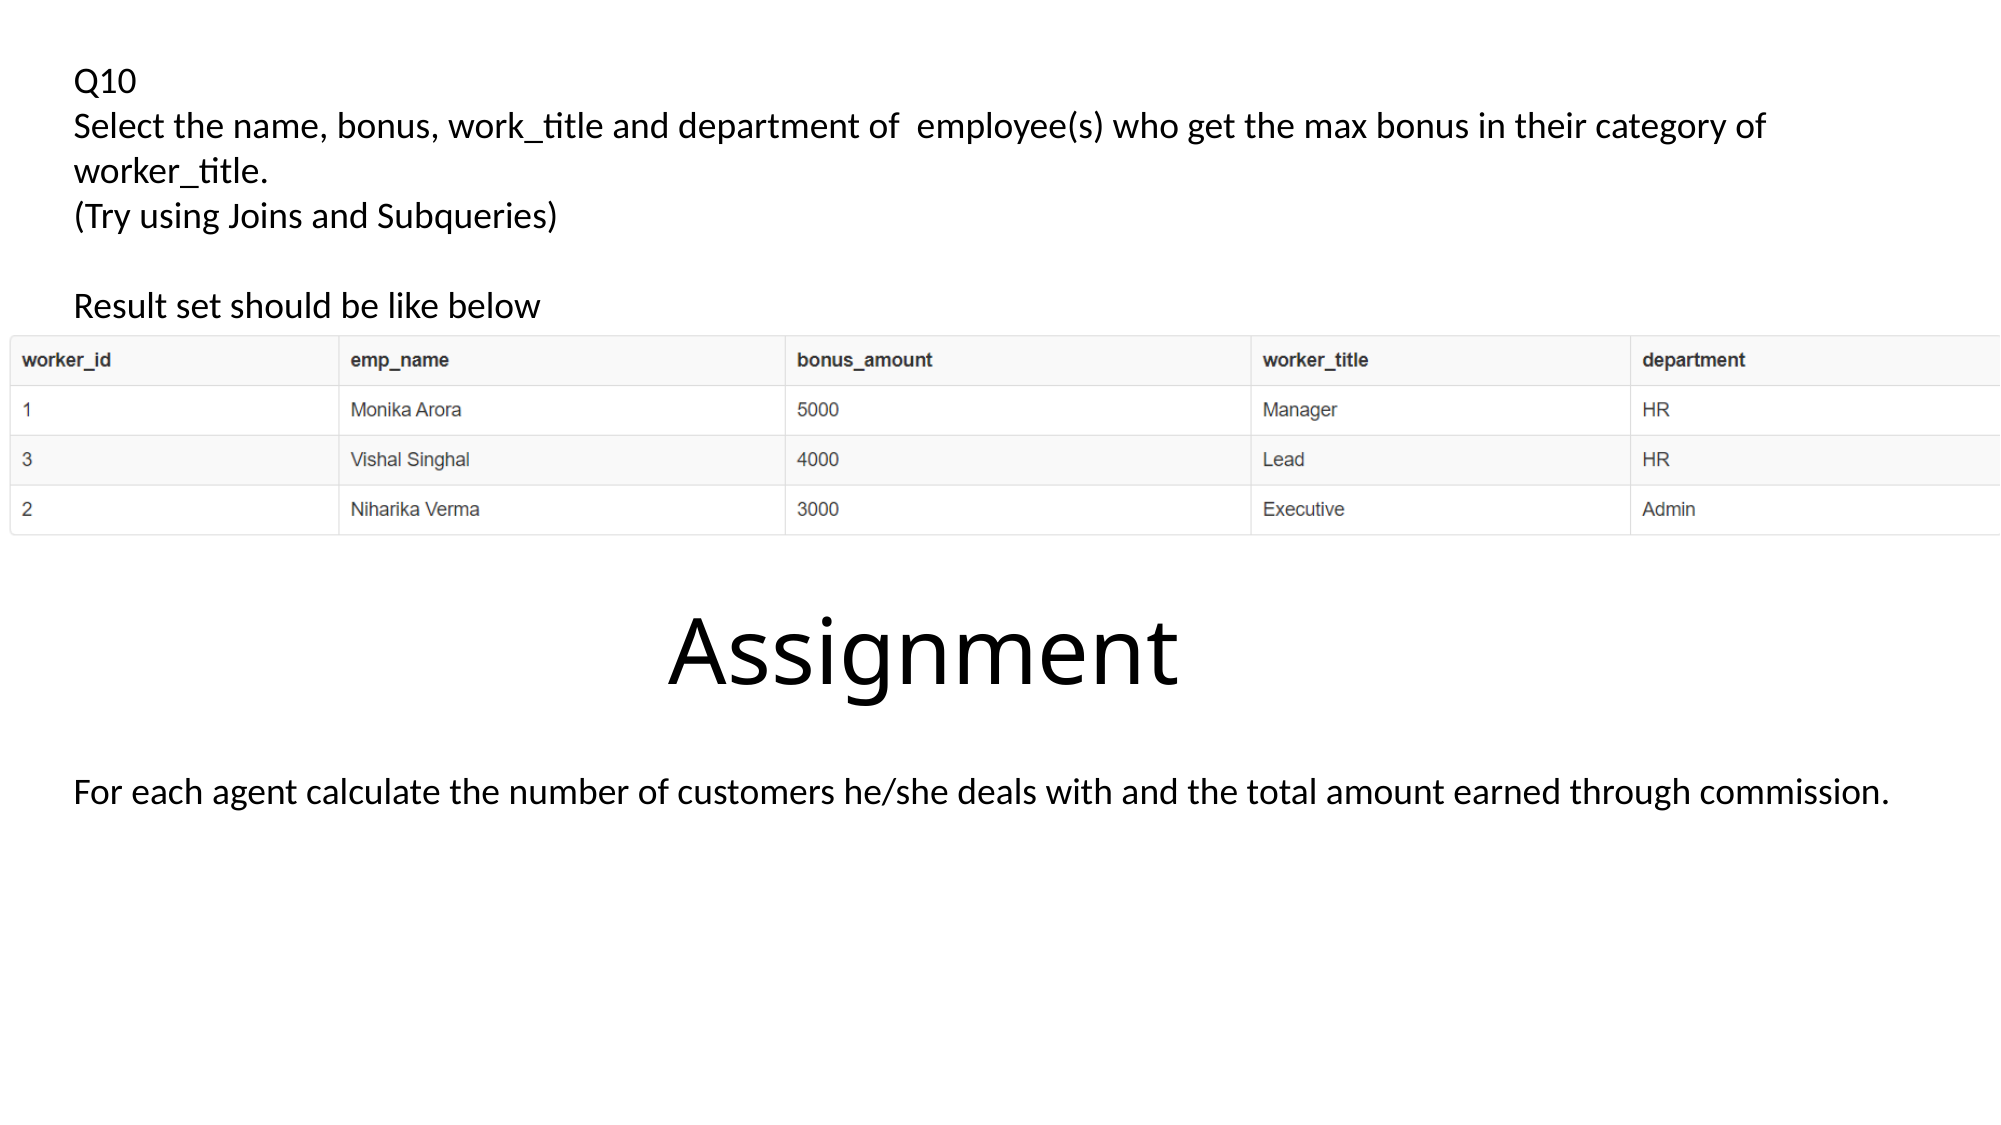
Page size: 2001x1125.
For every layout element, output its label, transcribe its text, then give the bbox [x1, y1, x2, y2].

picture [1, 332, 2000, 543]
title Assignment [132, 595, 1858, 759]
text_box Q10 Select the name, bonus, work_title and department of employee(s) who get the max bonus in their category of worker_title. (Try using Joins and Subqueries) Result set should be like below [58, 3, 1932, 332]
text_box For each agent calculate the number of customers he/she deals with and the total amount earned through commission. [58, 759, 2000, 865]
